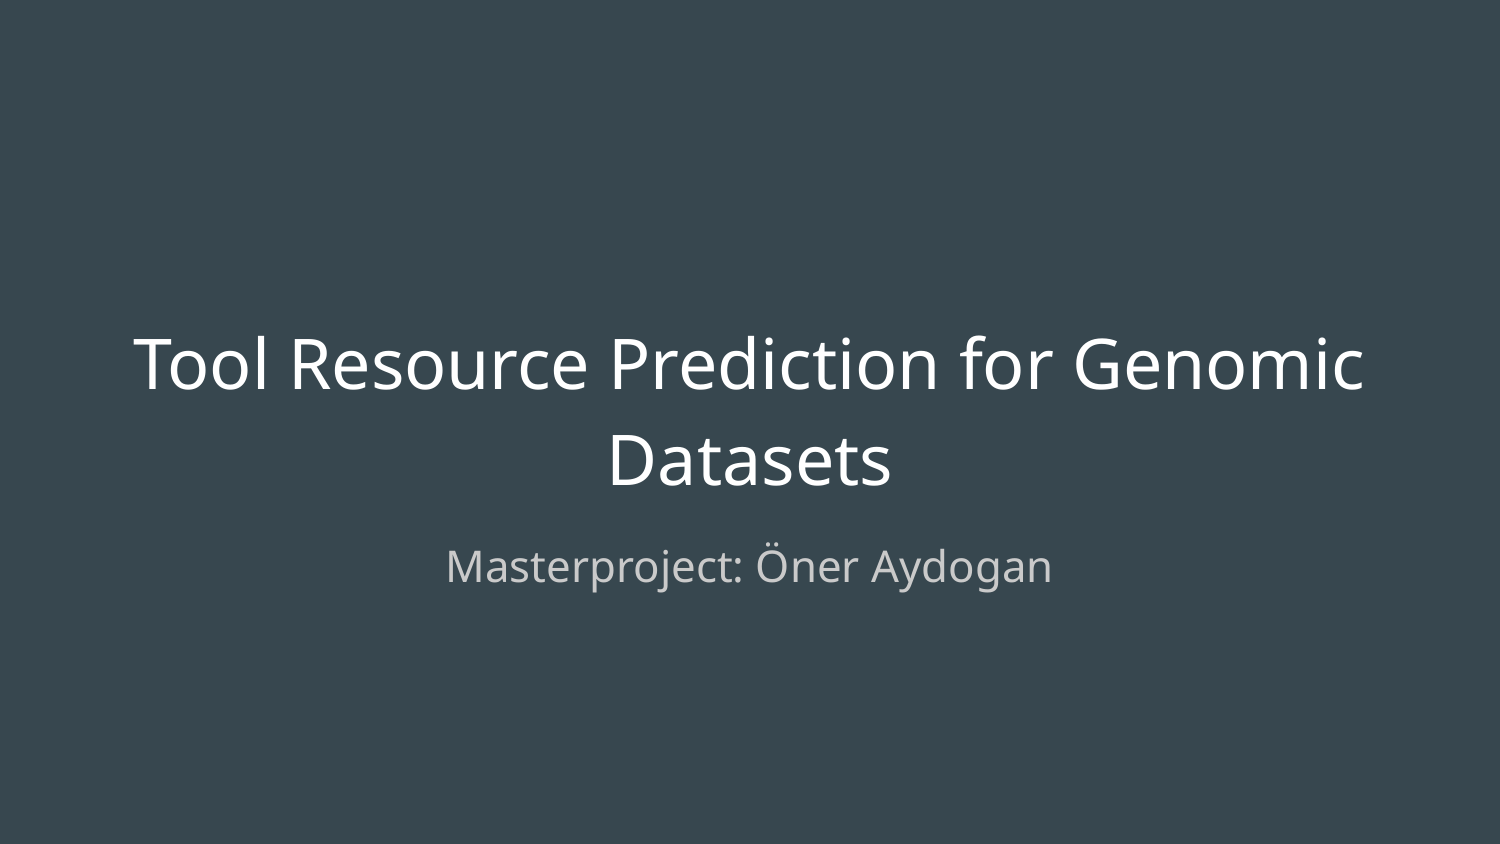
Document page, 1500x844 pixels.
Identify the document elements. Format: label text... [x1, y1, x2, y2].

subtitle Masterproject: Öner Aydogan [110, 520, 1390, 651]
title Tool Resource Prediction for Genomic Datasets [110, 300, 1390, 520]
